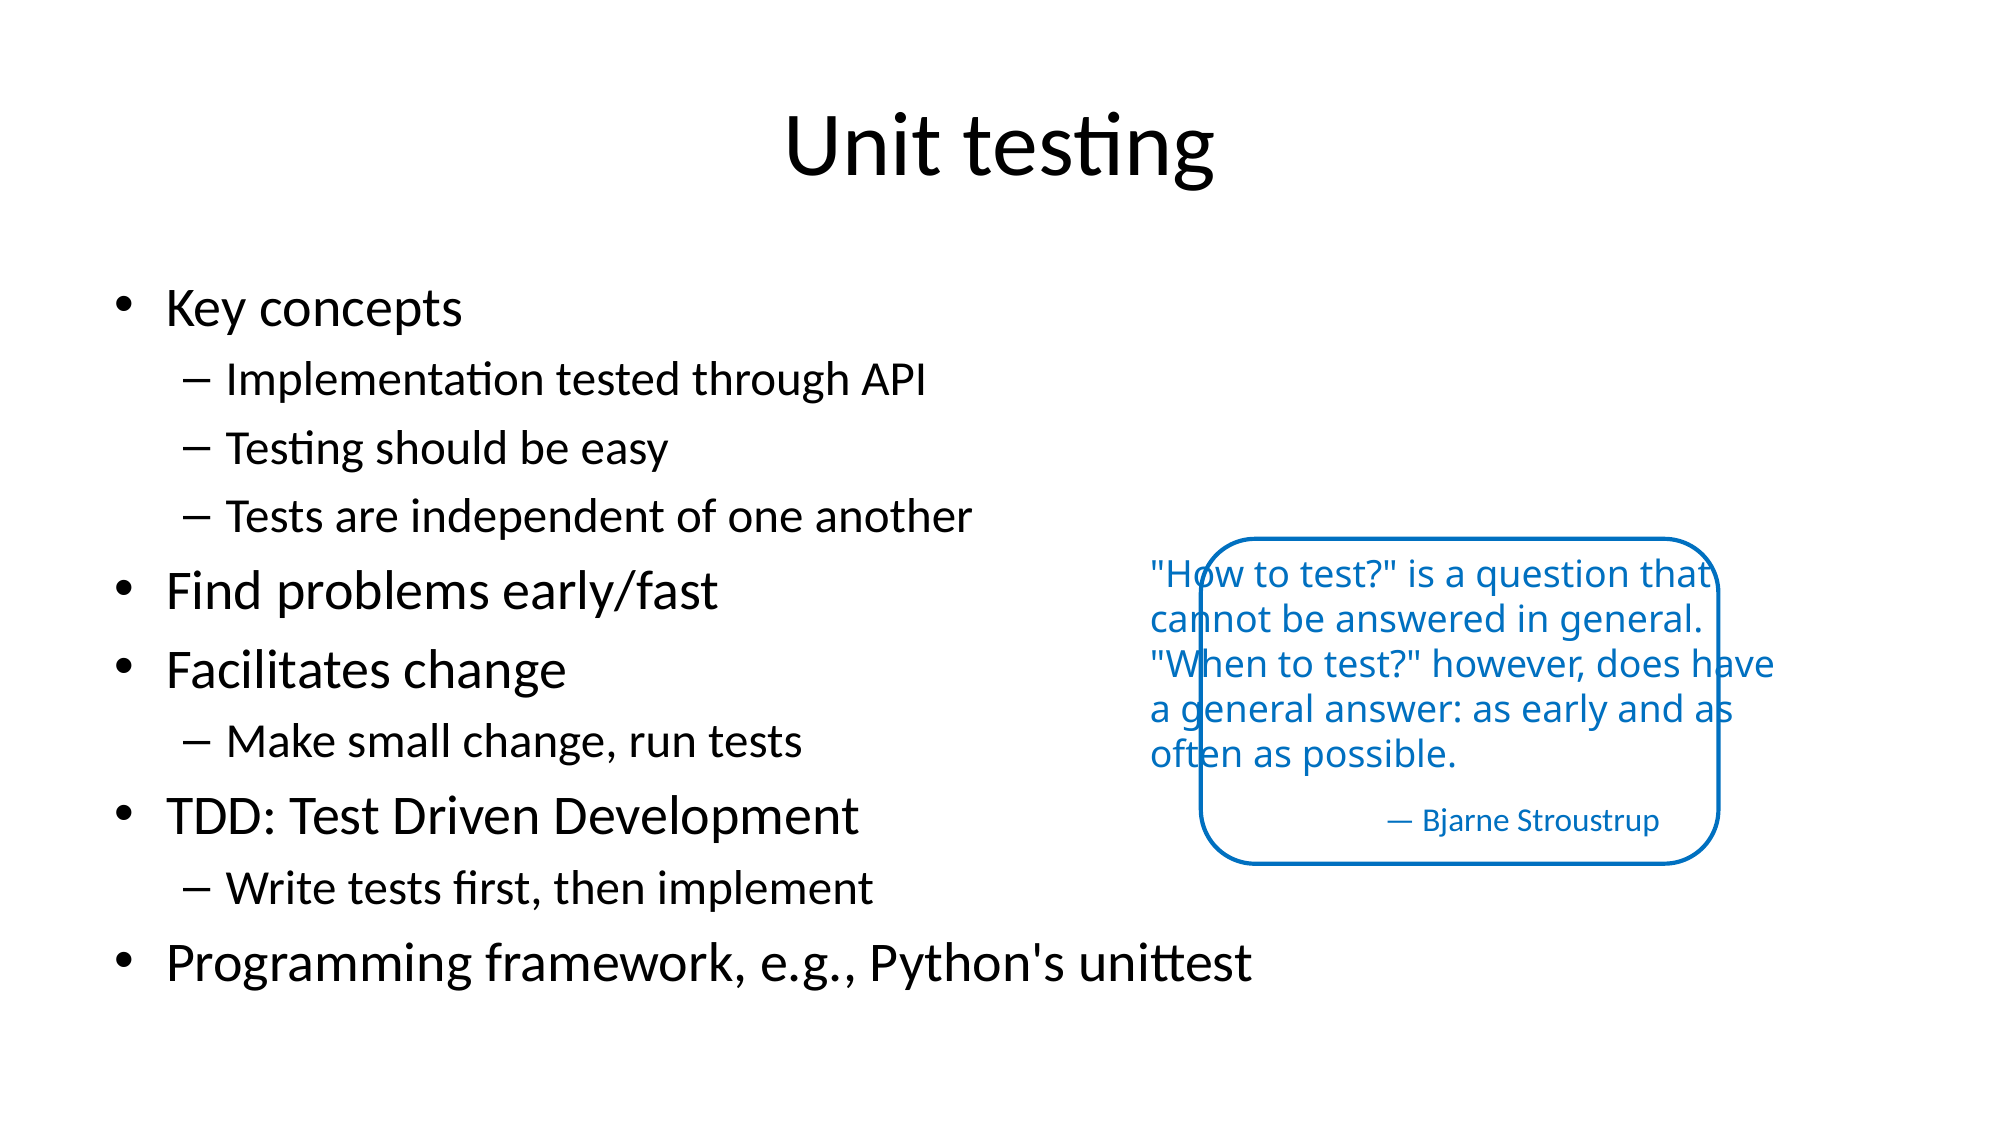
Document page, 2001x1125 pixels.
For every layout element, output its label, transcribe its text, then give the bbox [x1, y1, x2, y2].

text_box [1200, 538, 1719, 864]
list Key concepts Implementation tested through API Testing should be easy Tests are independent of one another Find problems early/fast Facilitates change Make small change, run tests TDD: Test Driven Development Write tests first, then implement Programming framework, e.g., Python's unittest [99, 262, 1900, 1005]
title Unit testing [99, 45, 1900, 233]
